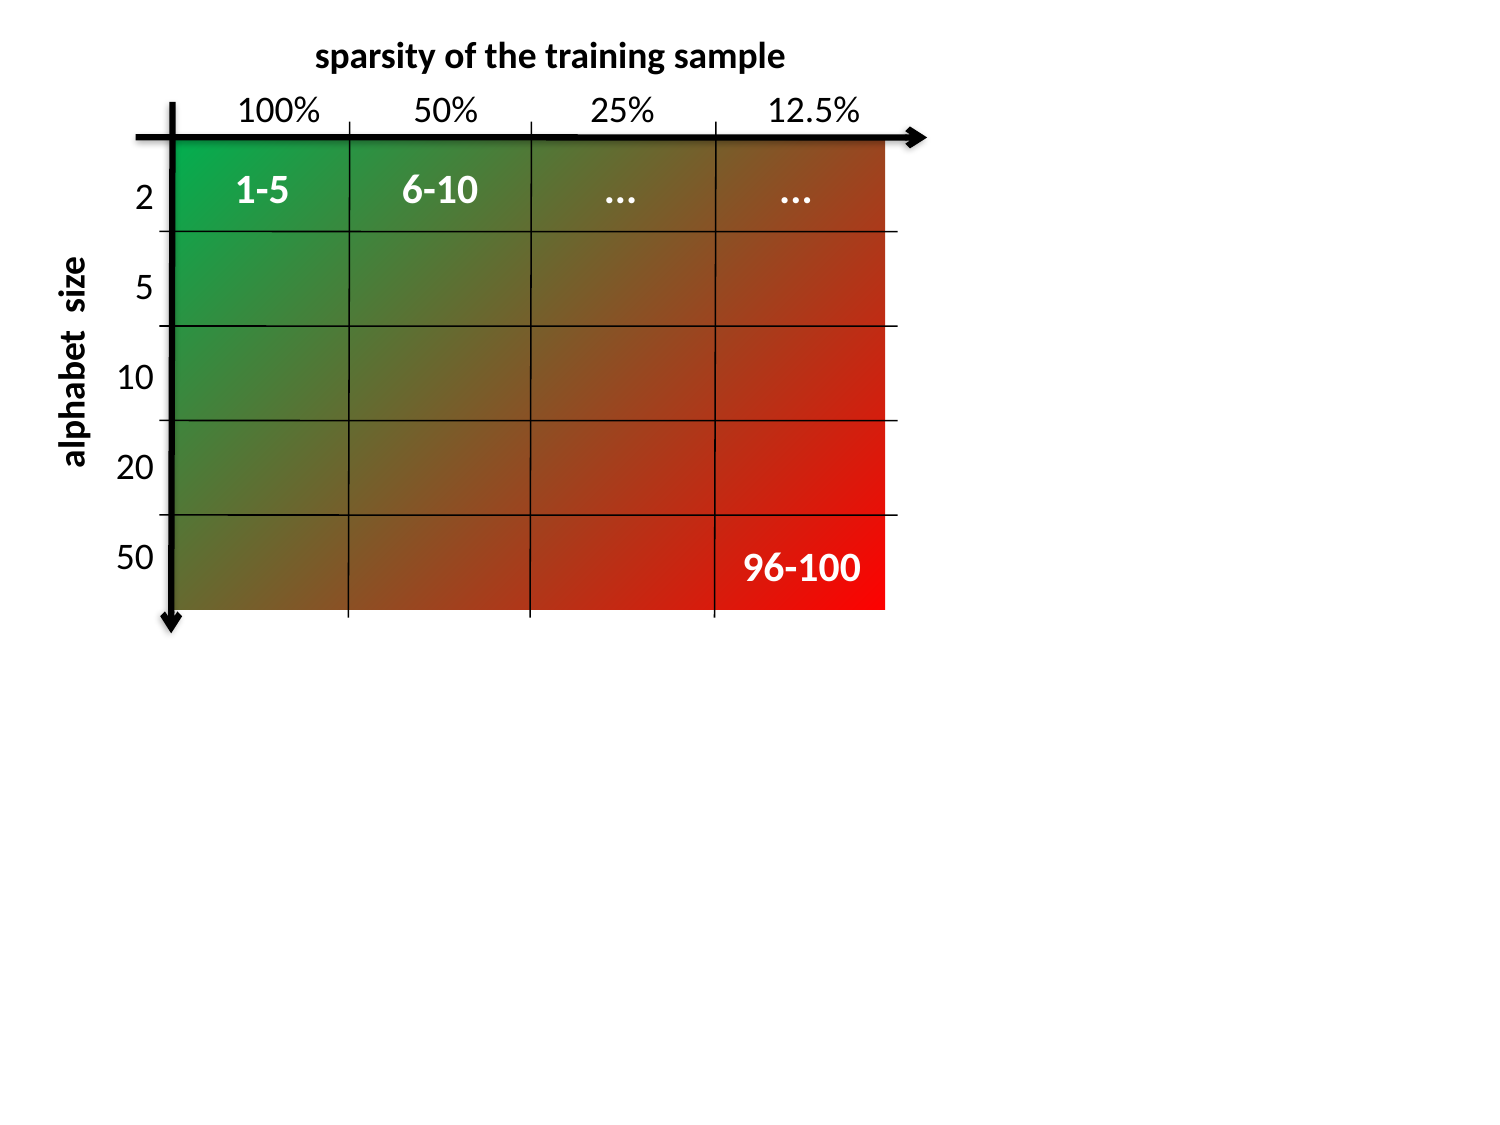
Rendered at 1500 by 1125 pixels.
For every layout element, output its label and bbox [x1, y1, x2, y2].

text_box [40, 30, 928, 634]
